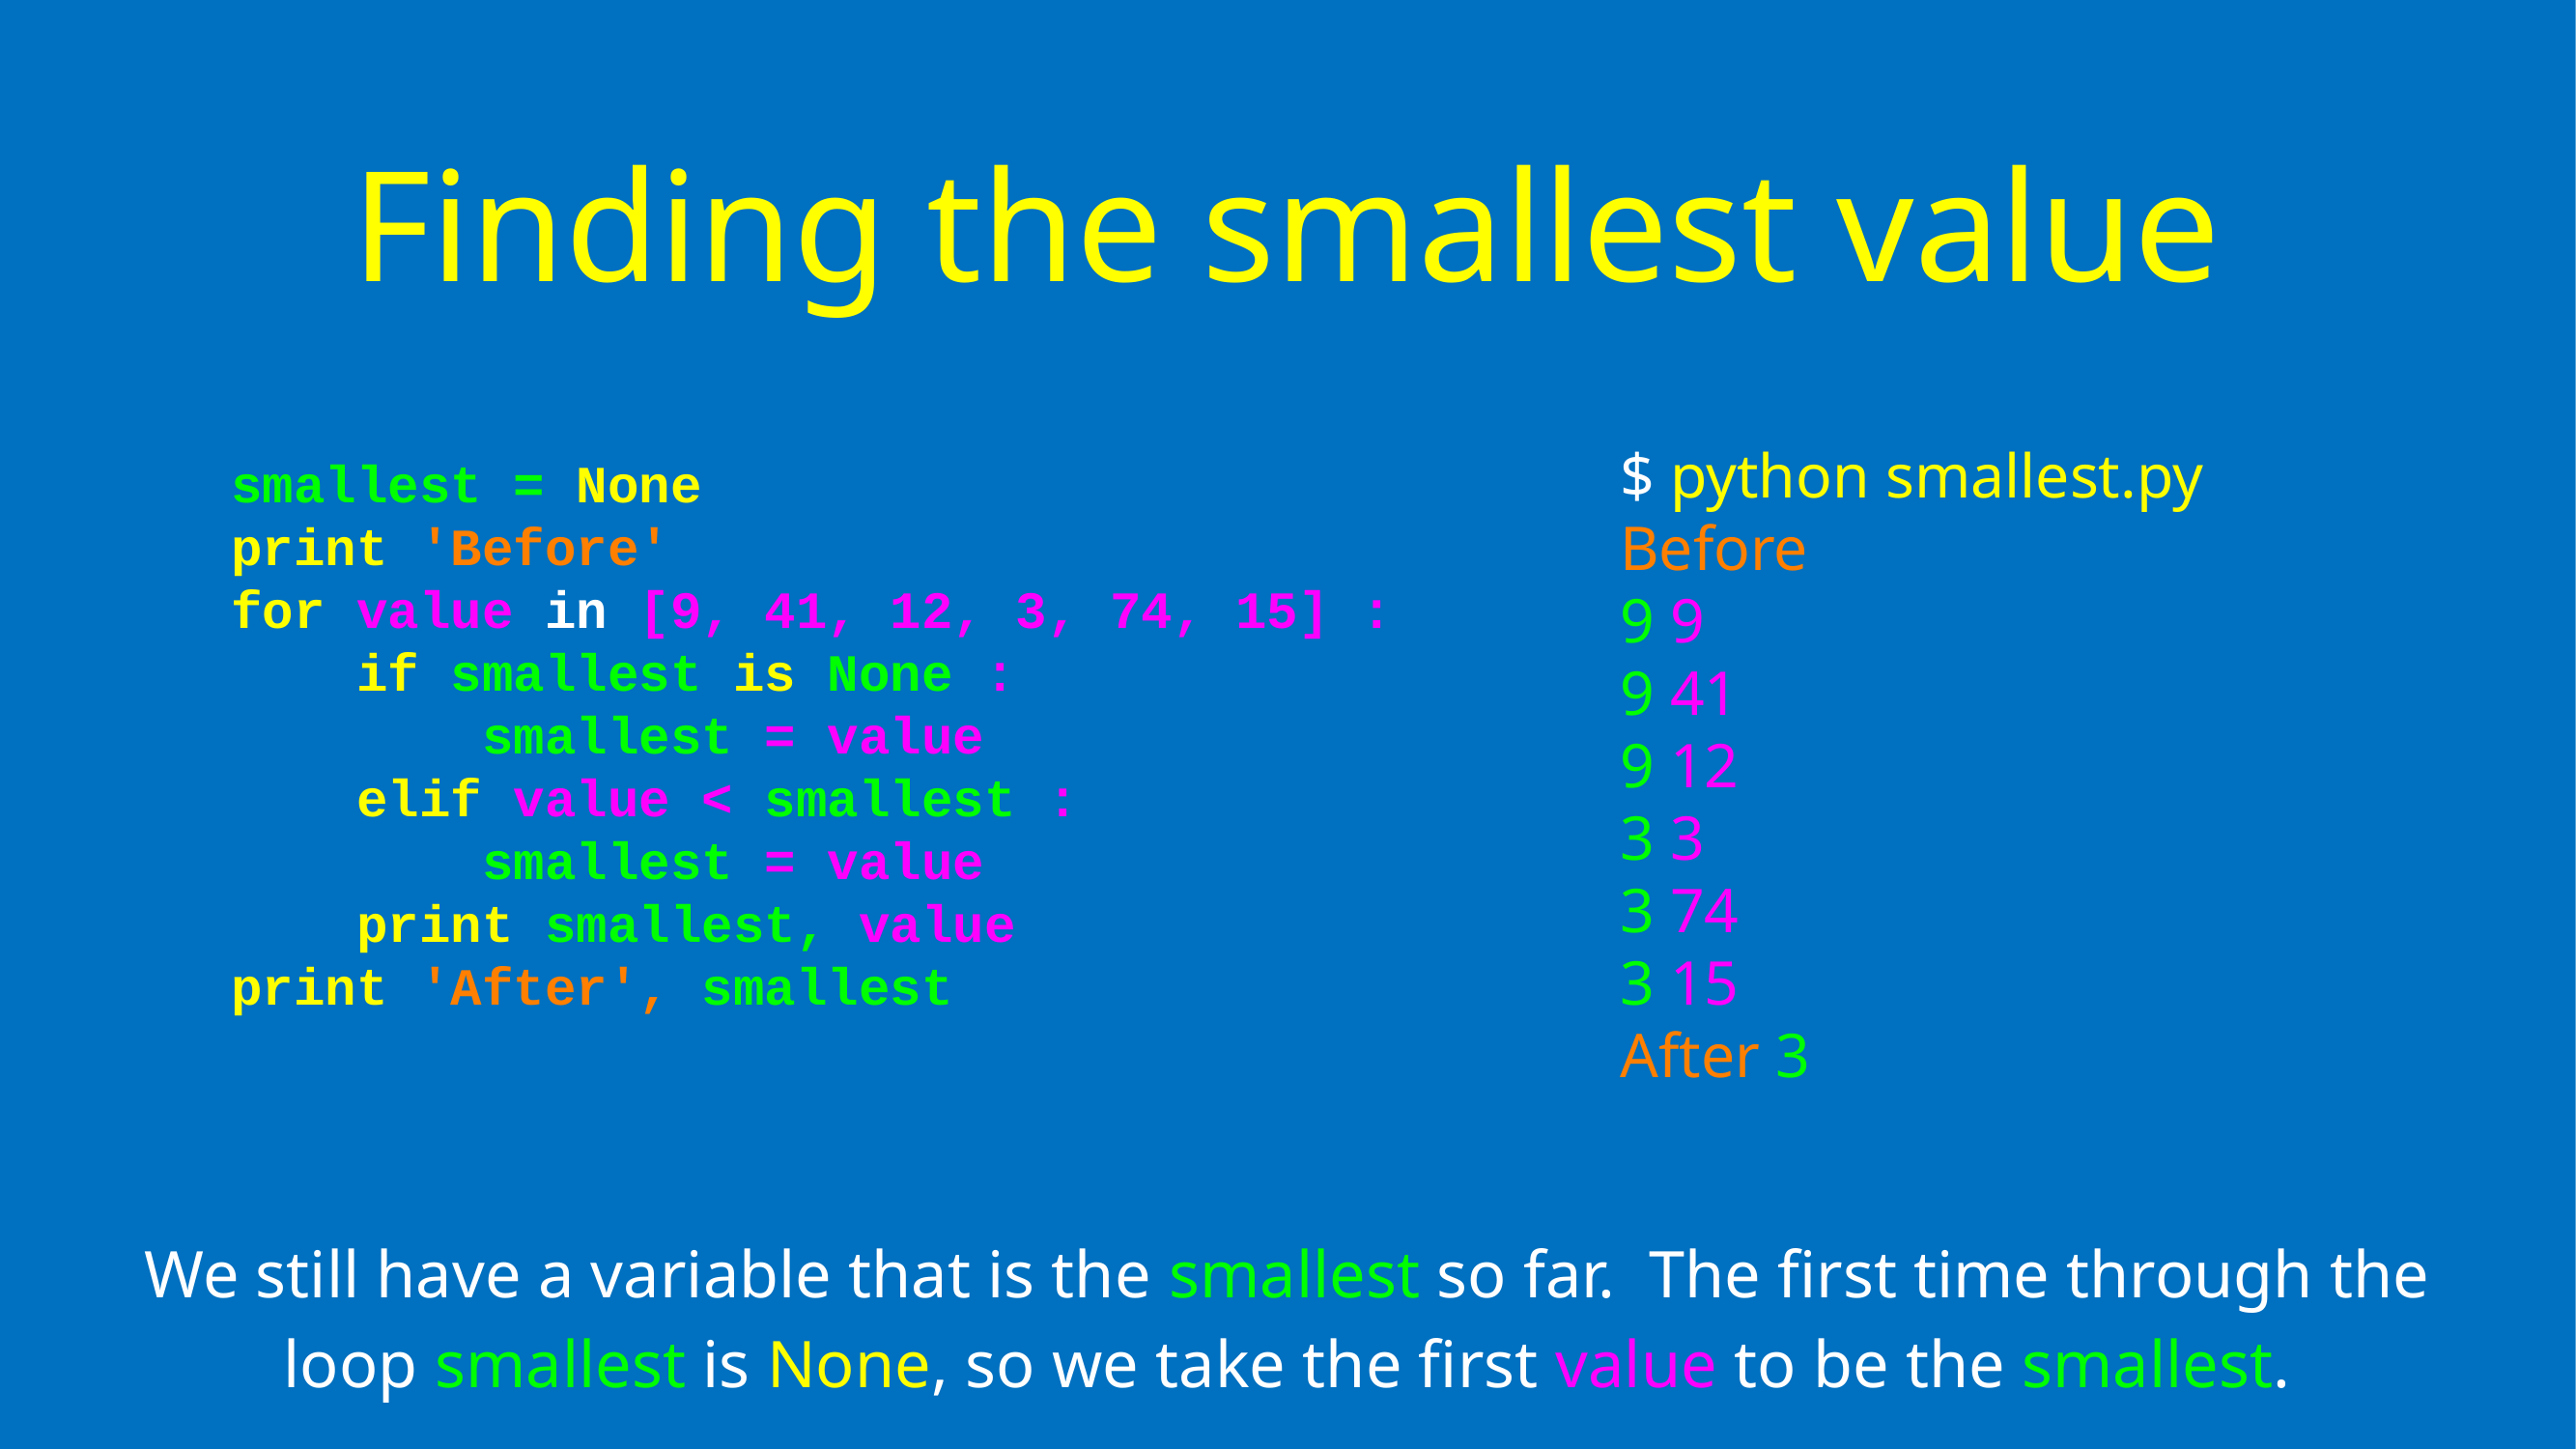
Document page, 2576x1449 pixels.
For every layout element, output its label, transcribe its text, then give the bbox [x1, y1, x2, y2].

text_box We still have a variable that is the smallest so far. The first time through the loop smallest is None, so we take the first value to be the smallest. [110, 1220, 2465, 1402]
title Finding the smallest value [183, 38, 2391, 403]
text_box $ python smallest.py Before 9 9 9 41 9 12 3 3 3 74 3 15 After 3 [1620, 403, 2222, 1159]
text_box smallest = None print 'Before' for value in [9, 41, 12, 3, 74, 15] : if smallest is None : smallest = value elif value < smallest : smallest = value print smallest, value print 'After', smallest [231, 403, 1459, 1128]
